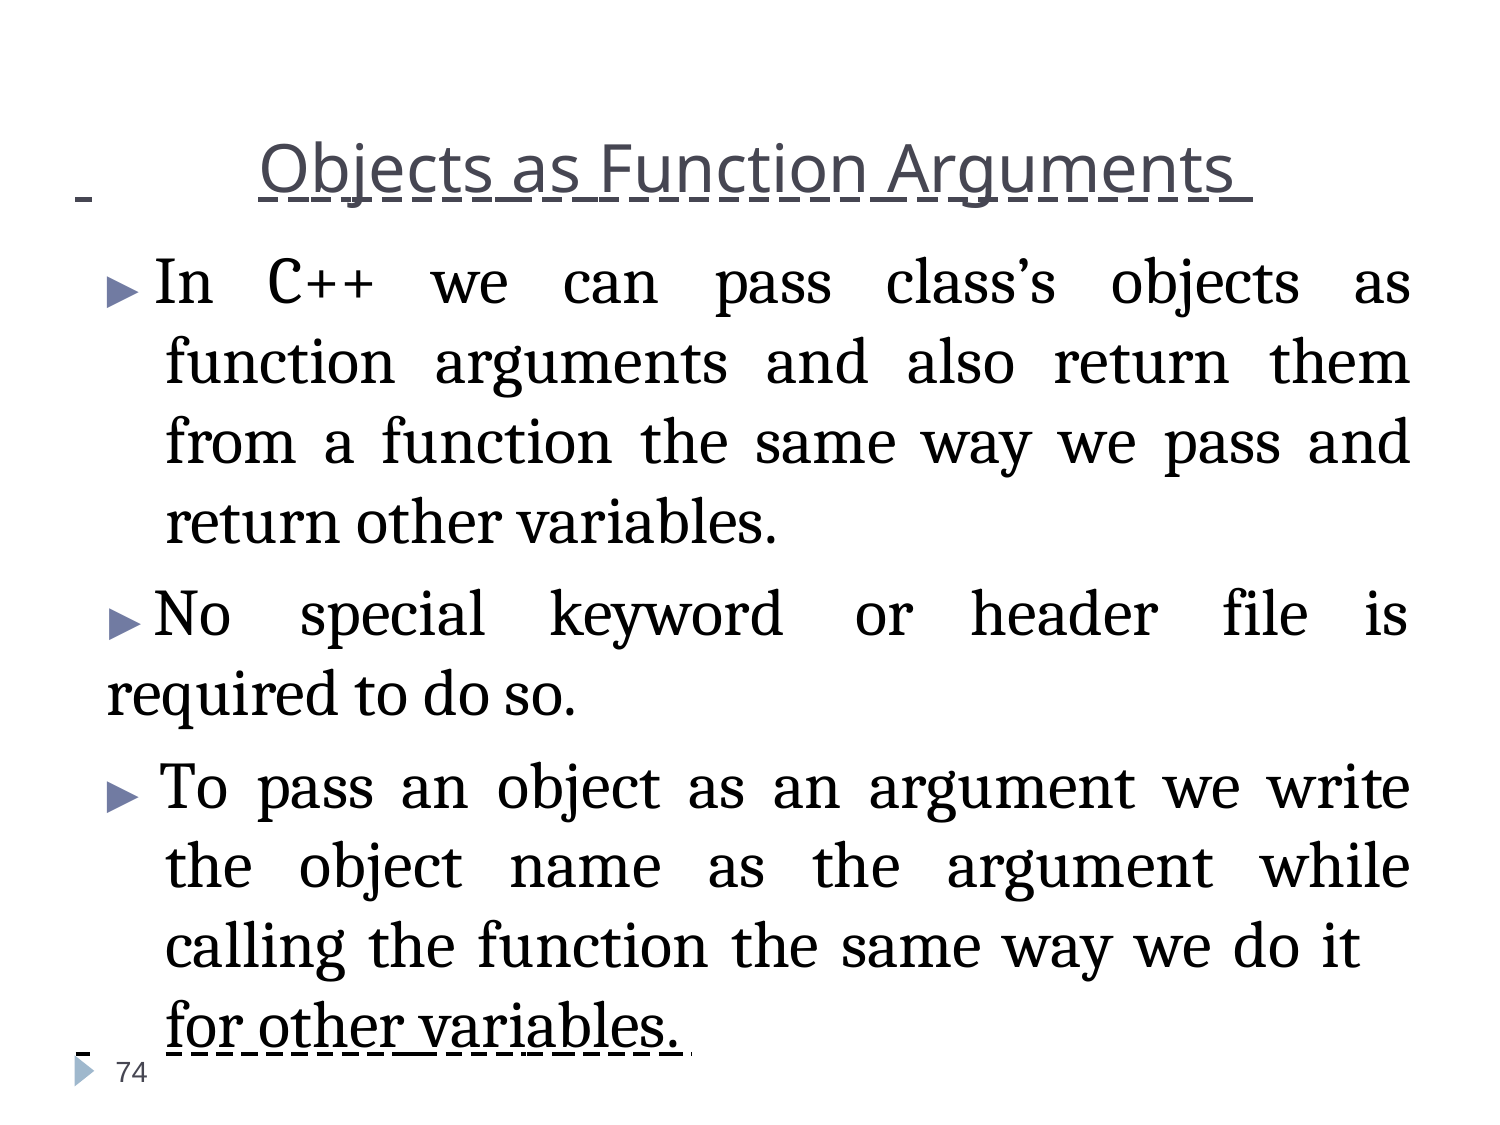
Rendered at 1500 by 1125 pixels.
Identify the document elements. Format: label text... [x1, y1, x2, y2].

text_box Objects as Function Arguments ▶ In C++ we can pass class’s objects as function arguments and also return them from a function the same way we pass and return other variables. ▶ No special keyword or header file is required to do so. ▶ To pass an object as an argument we write the object name as the argument while calling the function the same way we do it for other variables. [72, 125, 1448, 1062]
text_box 74 [111, 1052, 153, 1088]
text_box [74, 1062, 95, 1087]
